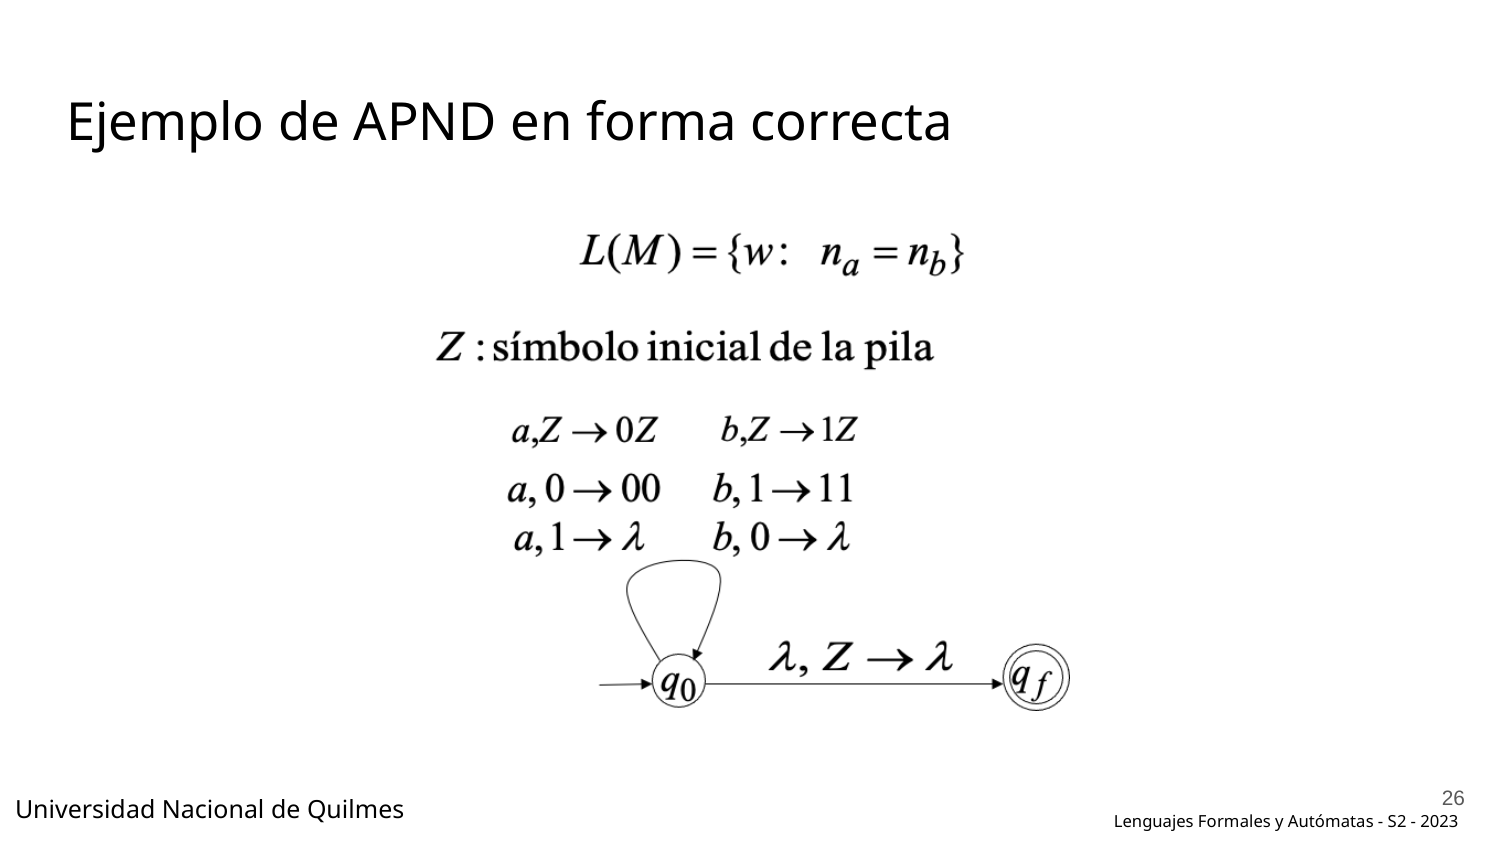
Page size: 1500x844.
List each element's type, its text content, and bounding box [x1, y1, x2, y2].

picture [430, 227, 1070, 712]
title Ejemplo de APND en forma correcta [51, 72, 1449, 167]
slide_number ‹#› [1389, 764, 1480, 830]
text_box Lenguajes Formales y Autómatas - S2 - 2023 [1098, 796, 1500, 844]
subtitle Universidad Nacional de Quilmes [0, 781, 524, 844]
